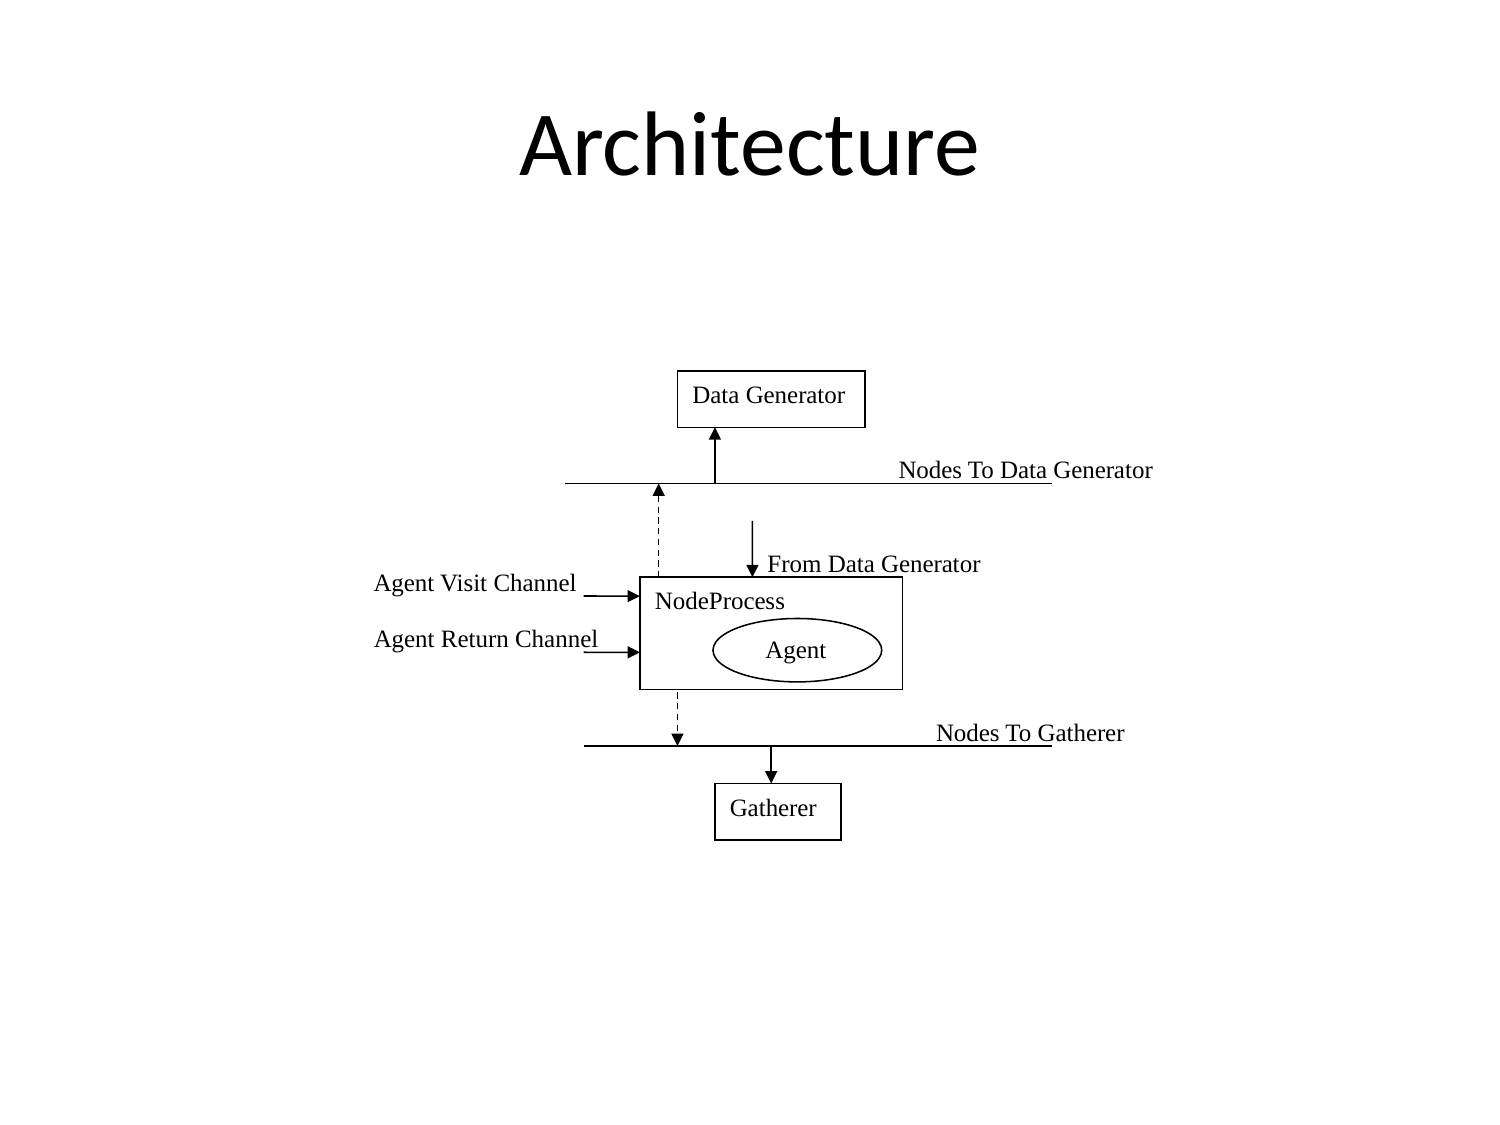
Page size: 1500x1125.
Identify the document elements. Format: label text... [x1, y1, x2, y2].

title Architecture [75, 45, 1425, 233]
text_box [320, 333, 1222, 859]
